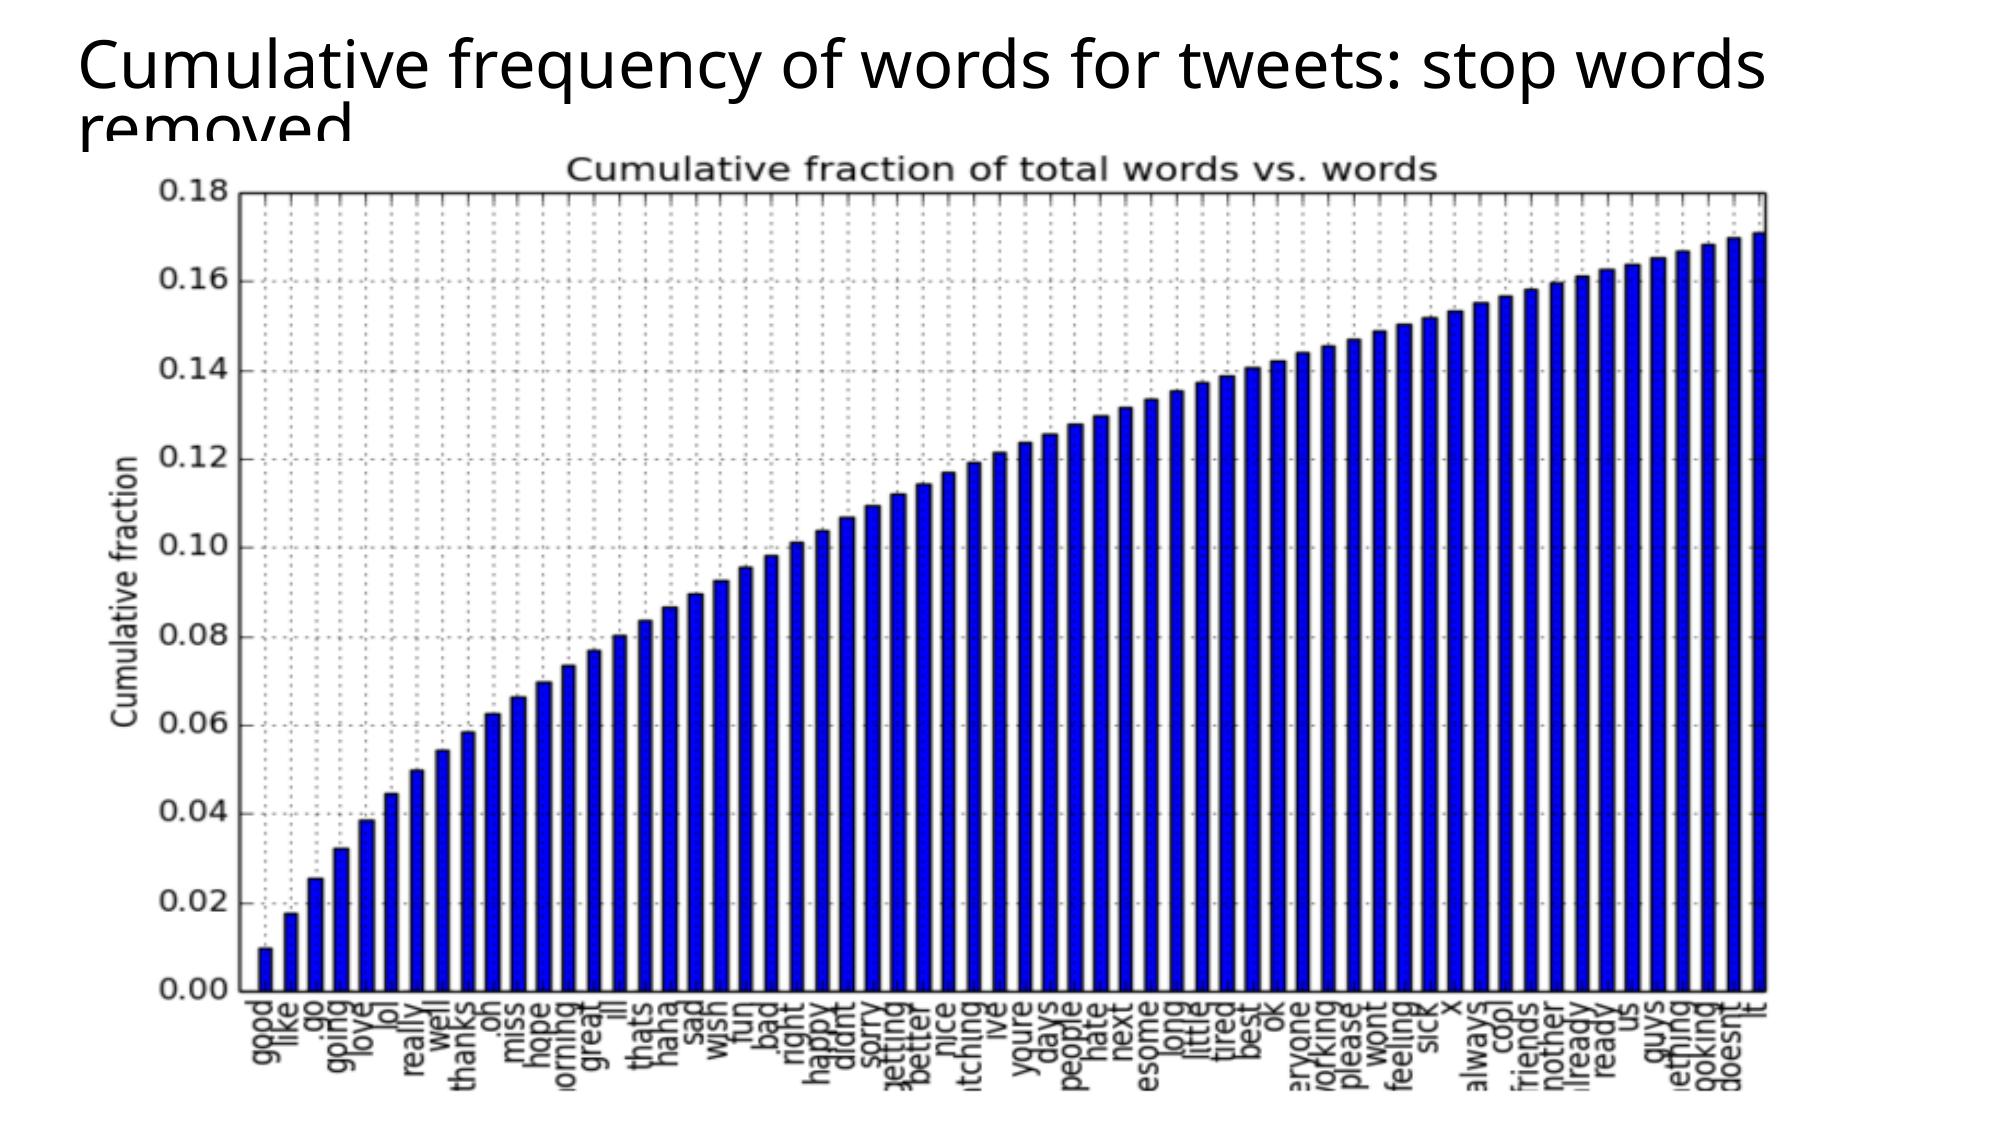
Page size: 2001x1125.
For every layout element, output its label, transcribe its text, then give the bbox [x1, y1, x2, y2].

picture [94, 141, 1787, 1125]
title Cumulative frequency of words for tweets: stop words removed [62, 29, 1953, 205]
